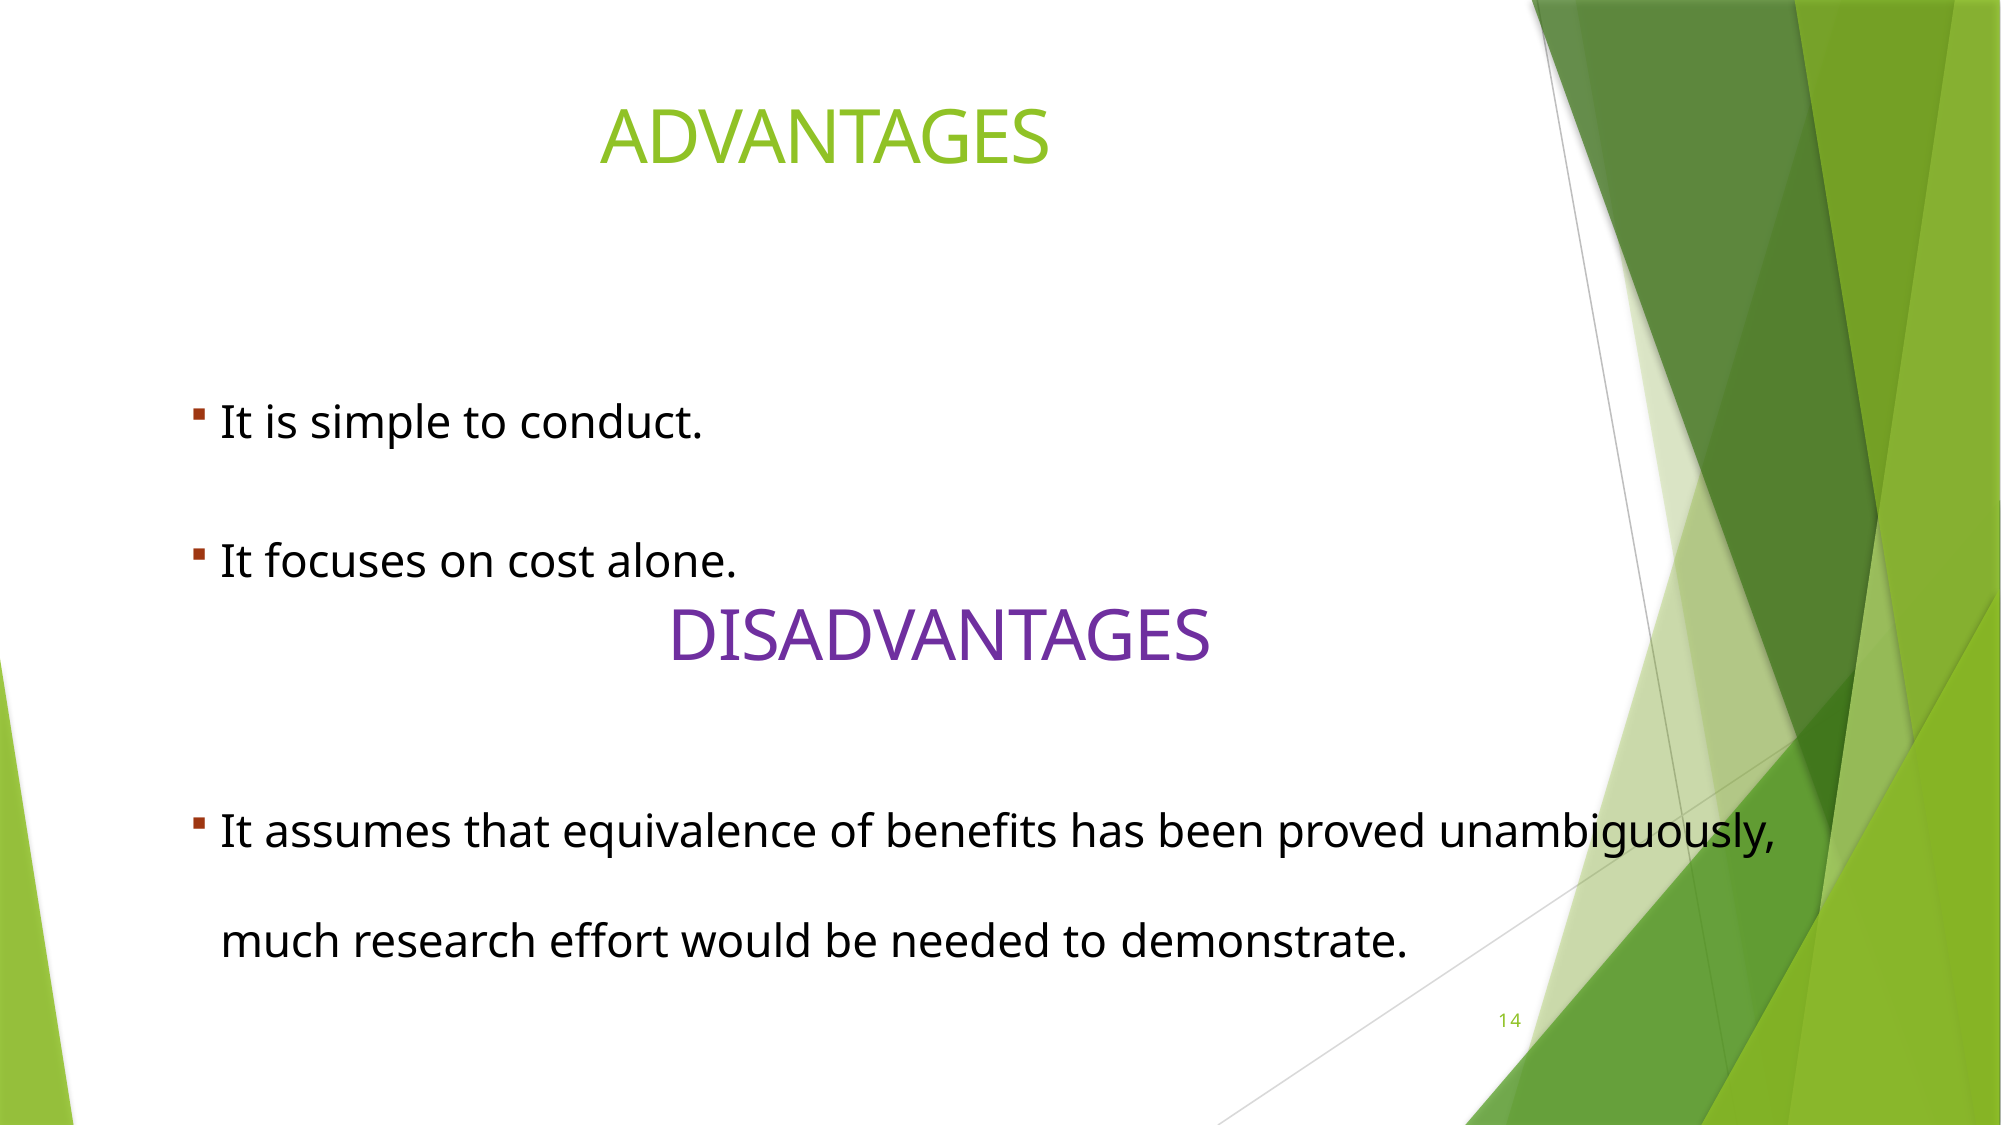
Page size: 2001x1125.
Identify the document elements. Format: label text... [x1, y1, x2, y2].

title ADVANTAGES [598, 86, 1403, 277]
text_box It is simple to conduct. It focuses on cost alone. DISADVANTAGES It assumes that equivalence of benefits has been proved unambiguously, much research effort would be needed to demonstrate. [188, 390, 1812, 967]
slide_number 14 [1409, 967, 1522, 1125]
